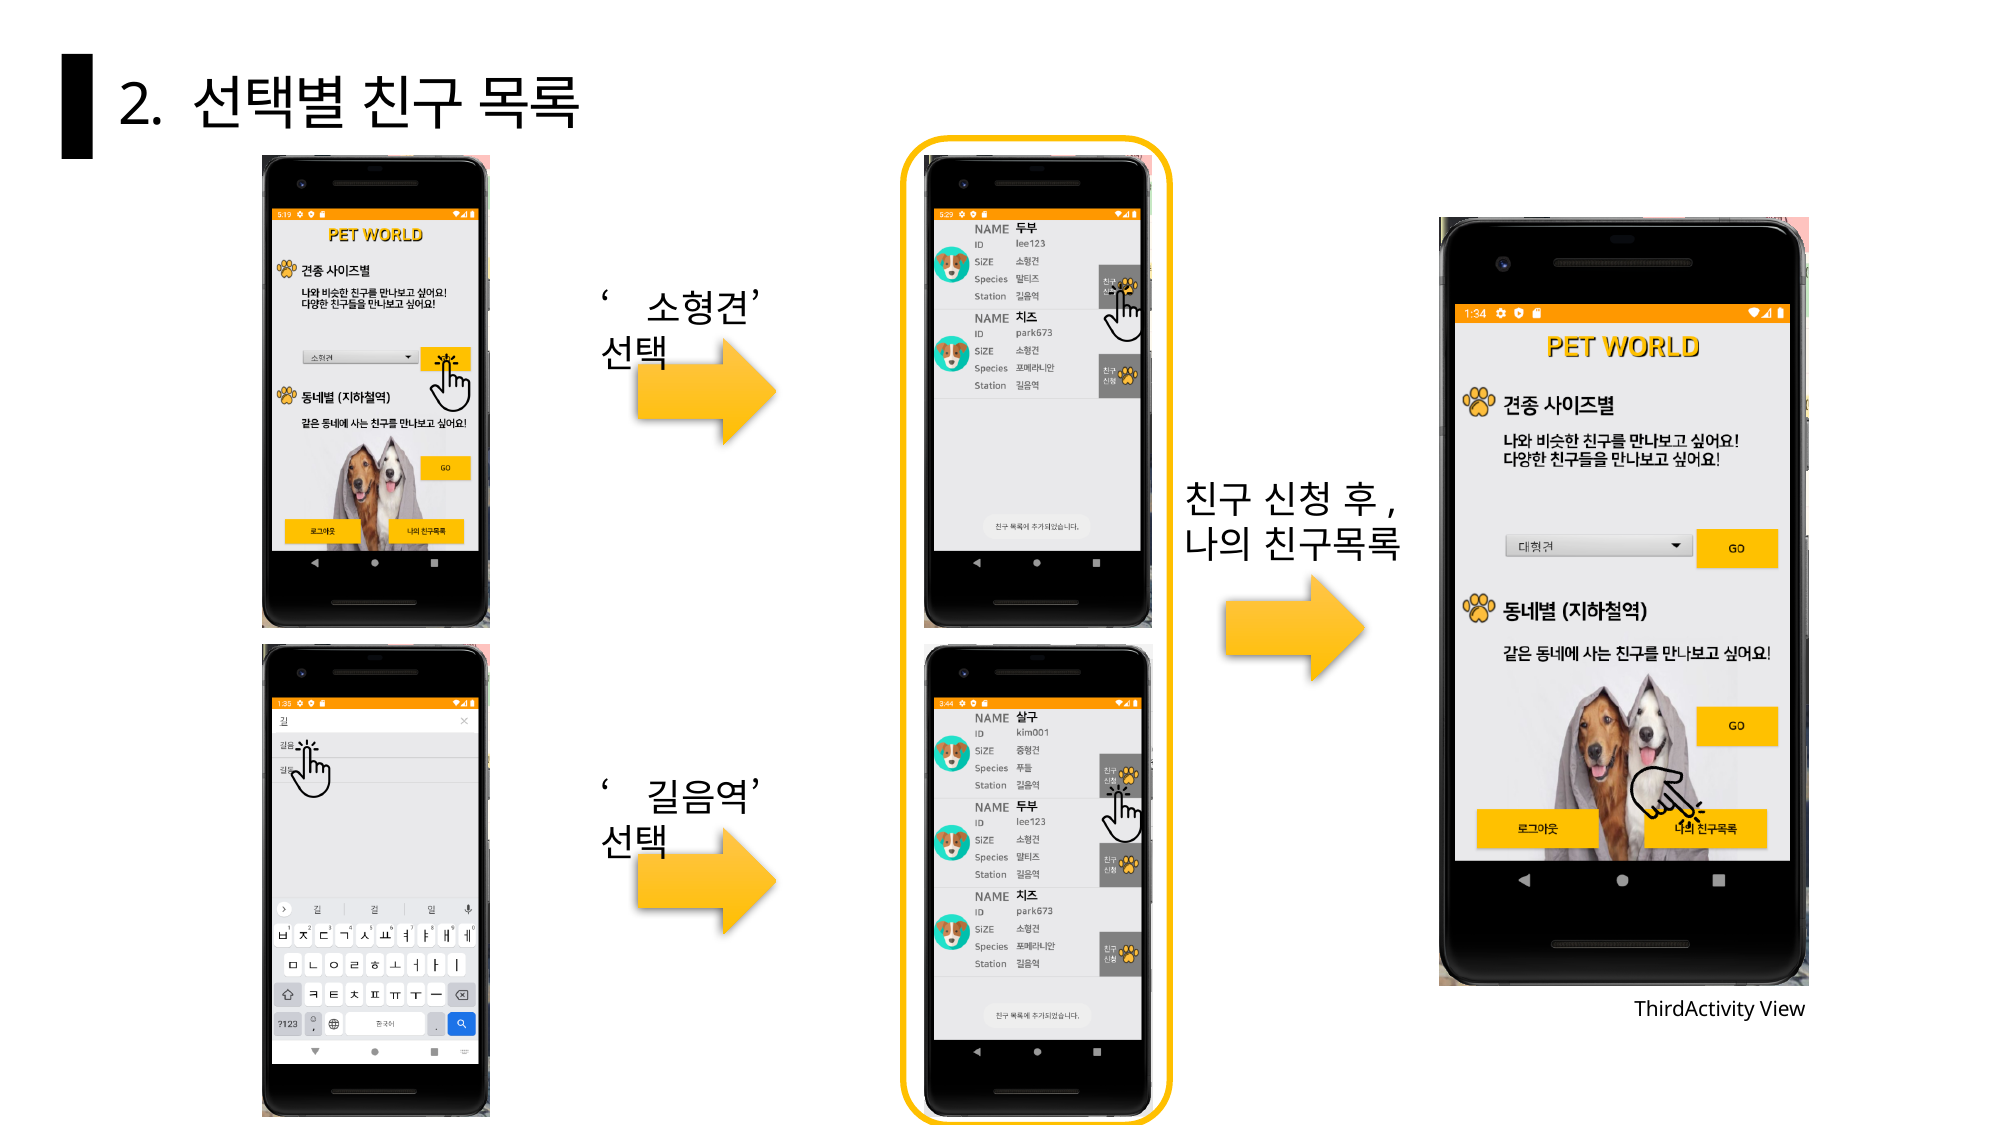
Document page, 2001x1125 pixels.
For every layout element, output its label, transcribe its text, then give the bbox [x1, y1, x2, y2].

picture [924, 644, 1155, 1118]
text_box [638, 872, 777, 935]
picture [924, 155, 1157, 628]
picture [1439, 217, 1809, 986]
text_box [902, 137, 1171, 1125]
text_box [1226, 574, 1365, 682]
picture [261, 644, 490, 1118]
picture [261, 155, 490, 628]
text_box [638, 383, 777, 445]
text_box ‘길음역’ 선택 [585, 766, 830, 872]
text_box ‘소형견’ 선택 [585, 277, 830, 383]
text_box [61, 51, 913, 159]
text_box ThirdActivity View [1439, 988, 1821, 1028]
text_box 친구 신청 후, 나의 친구목록 [1171, 468, 1422, 574]
